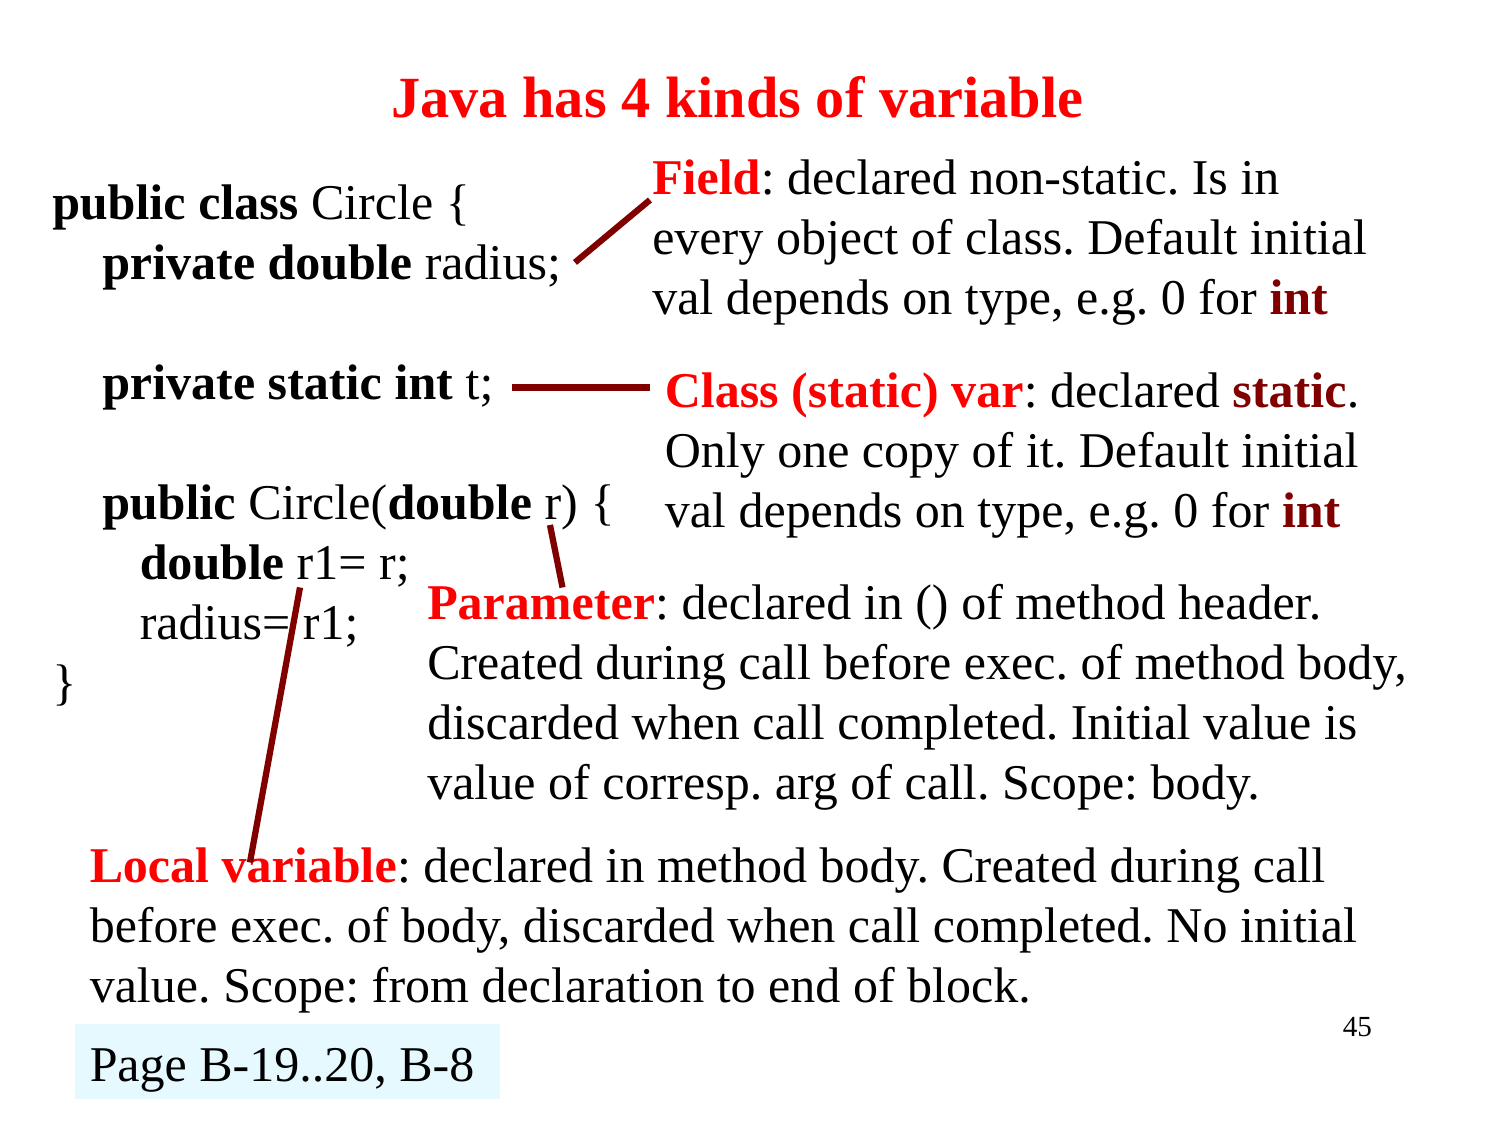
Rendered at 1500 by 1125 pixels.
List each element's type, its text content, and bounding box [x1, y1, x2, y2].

slide_number 45 [1074, 999, 1388, 1076]
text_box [74, 587, 1376, 1023]
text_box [412, 524, 1426, 821]
text_box public class Circle { private double radius; private static int t; public Circle(double r) { double r1= r; radius= r1; } [37, 162, 725, 718]
text_box Page B-19..20, B-8 [75, 1030, 500, 1099]
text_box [574, 137, 1413, 335]
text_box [512, 349, 1376, 523]
title Java has 4 kinds of variable [62, 50, 1413, 138]
